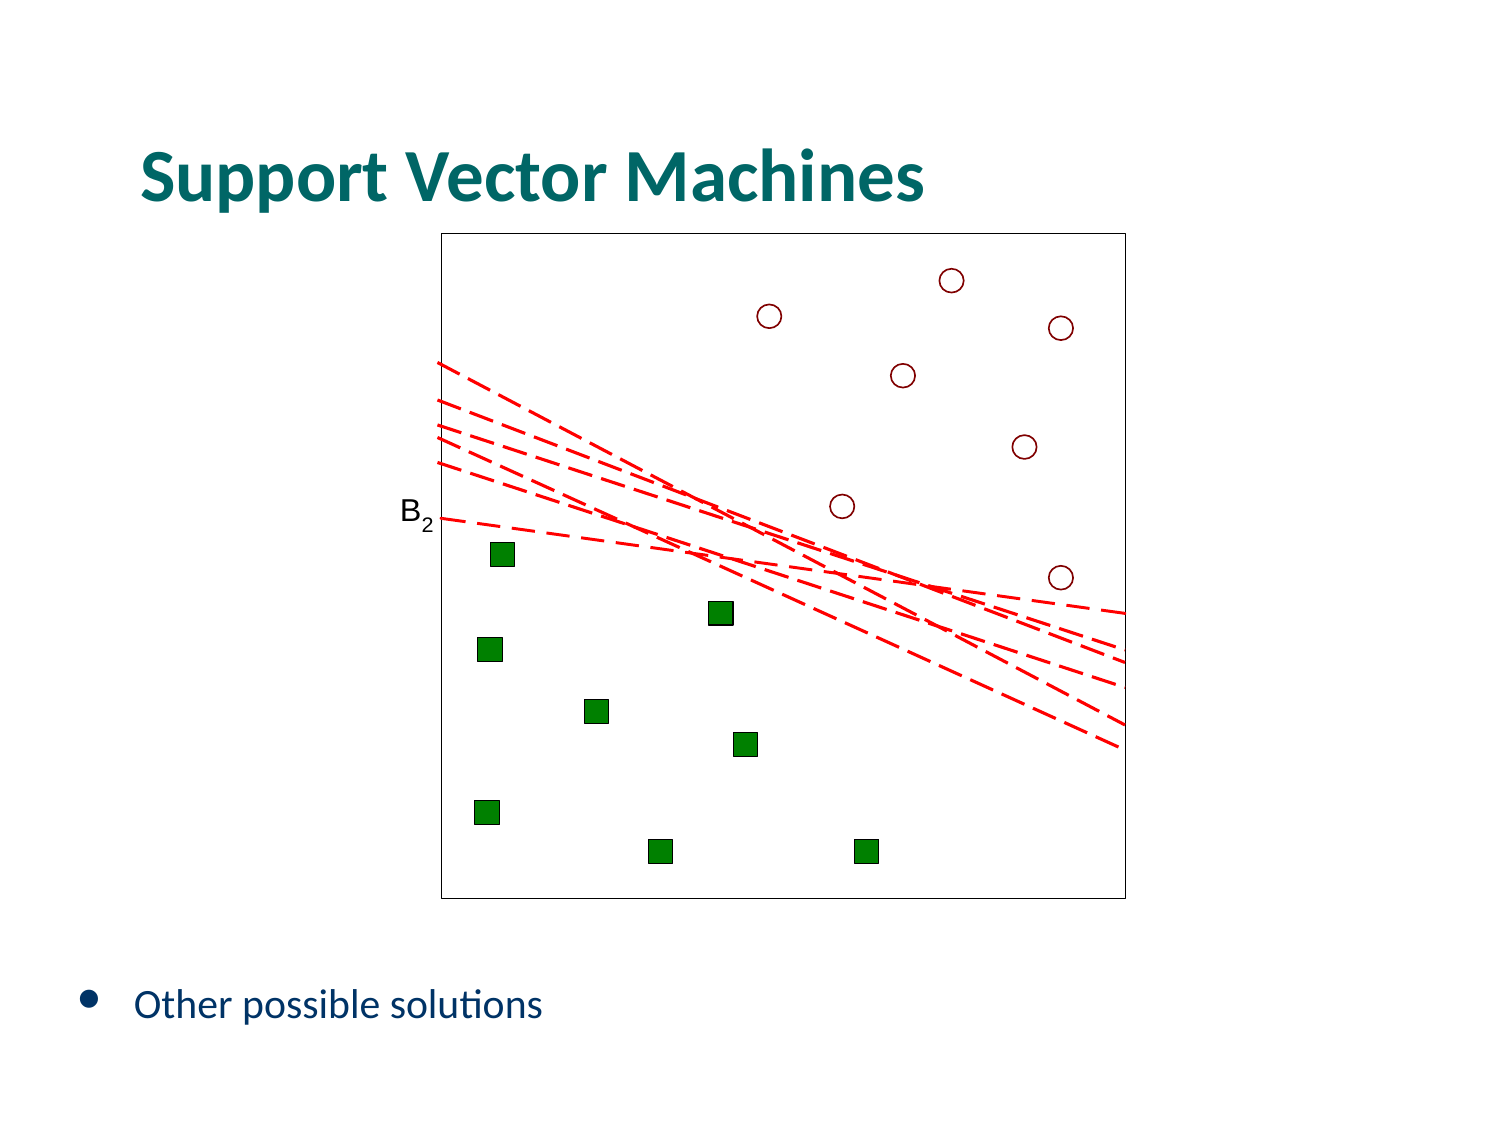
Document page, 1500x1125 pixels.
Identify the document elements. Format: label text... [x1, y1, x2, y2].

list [387, 194, 1188, 951]
title Support Vector Machines [124, 124, 1426, 226]
list Other possible solutions [62, 974, 1463, 1038]
